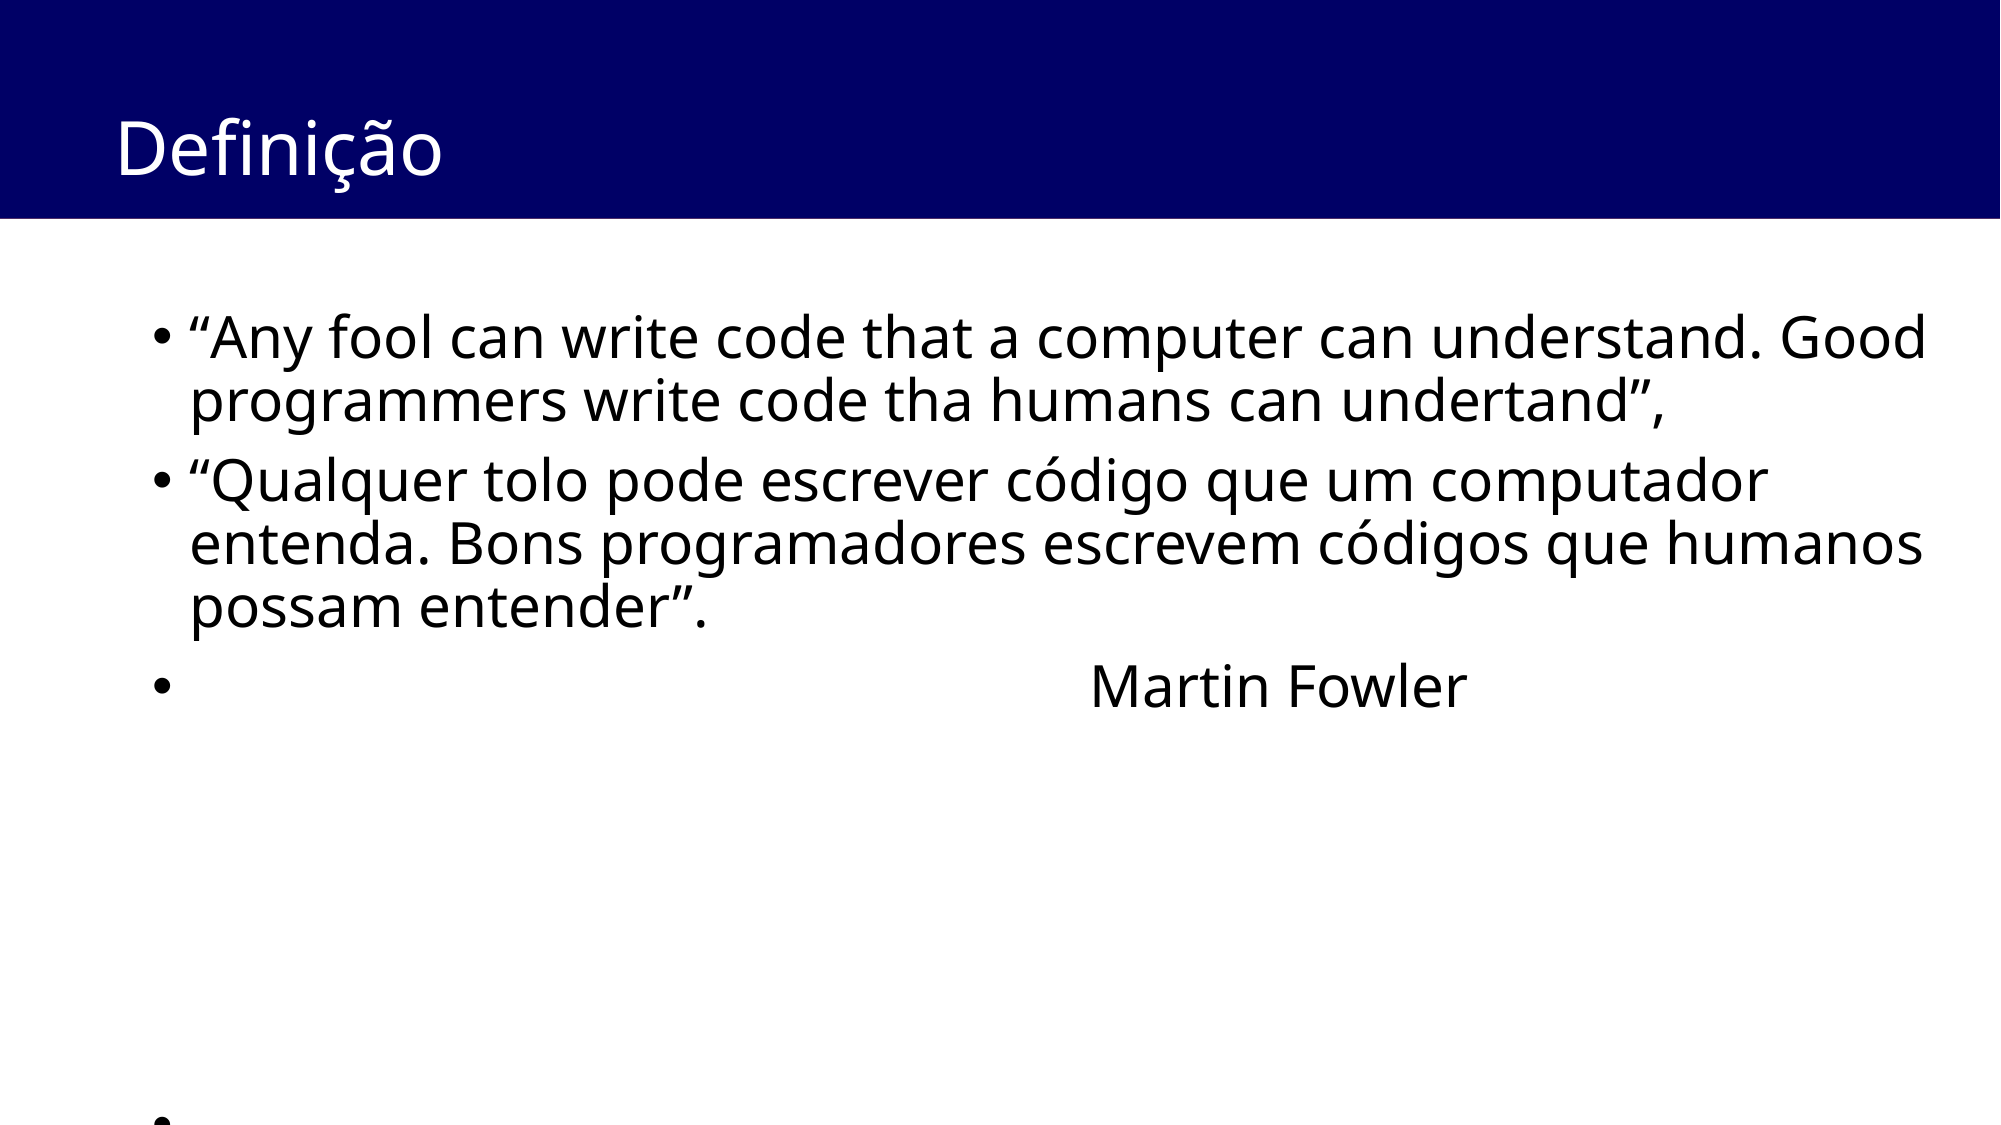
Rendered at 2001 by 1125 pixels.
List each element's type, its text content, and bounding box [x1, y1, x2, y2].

list “Any fool can write code that a computer can understand. Good programmers write code tha humans can undertand”, “Qualquer tolo pode escrever código que um computador entenda. Bons programadores escrevem códigos que humanos possam entender”. Martin Fowler [137, 299, 1969, 1014]
title Definição [99, 0, 1863, 199]
